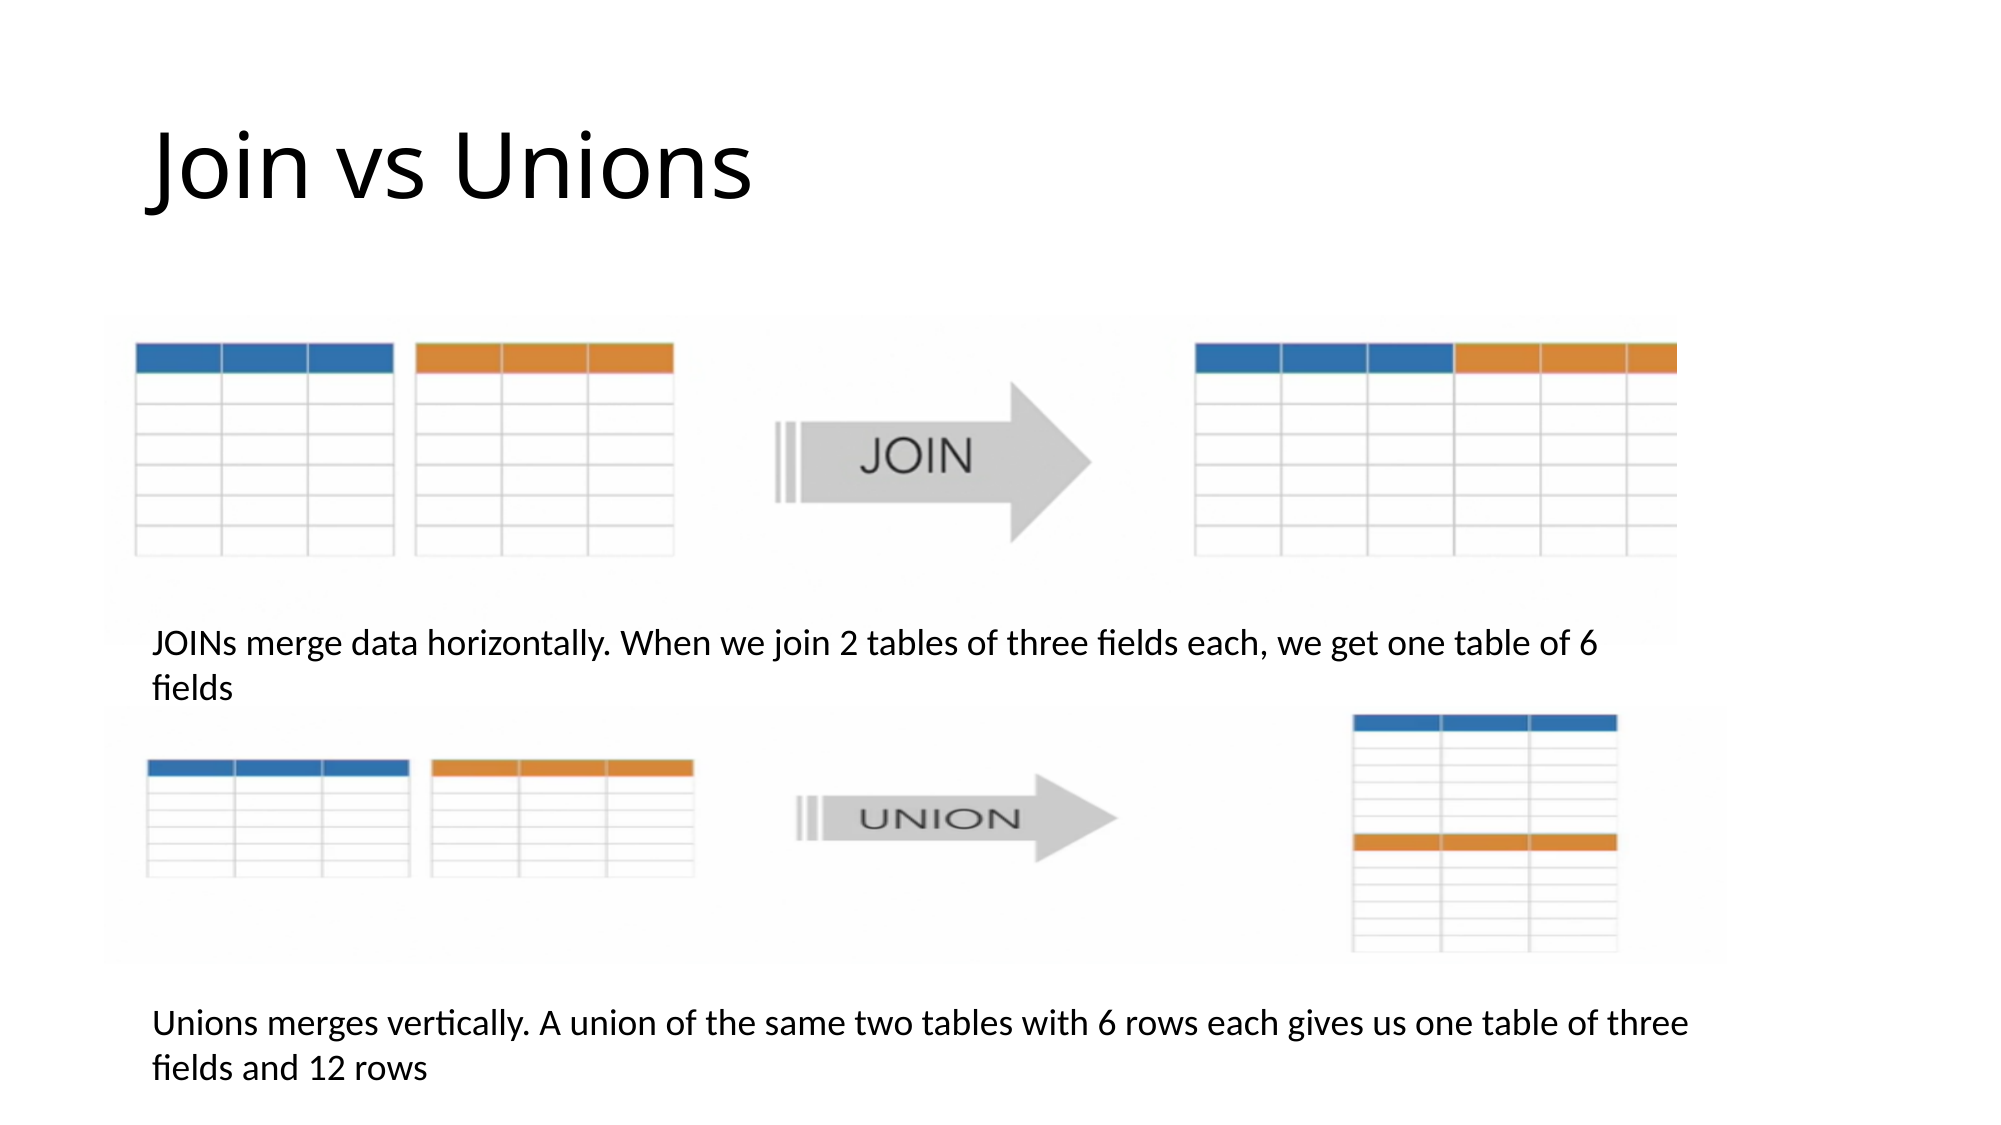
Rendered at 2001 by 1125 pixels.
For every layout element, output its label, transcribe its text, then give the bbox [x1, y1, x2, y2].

text_box JOINs merge data horizontally. When we join 2 tables of three fields each, we get one table of 6 fields [137, 610, 1699, 706]
picture [104, 706, 1727, 965]
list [104, 315, 1677, 645]
text_box Unions merges vertically. A union of the same two tables with 6 rows each gives us one table of three fields and 12 rows [137, 990, 1727, 1096]
title Join vs Unions [137, 59, 1863, 278]
